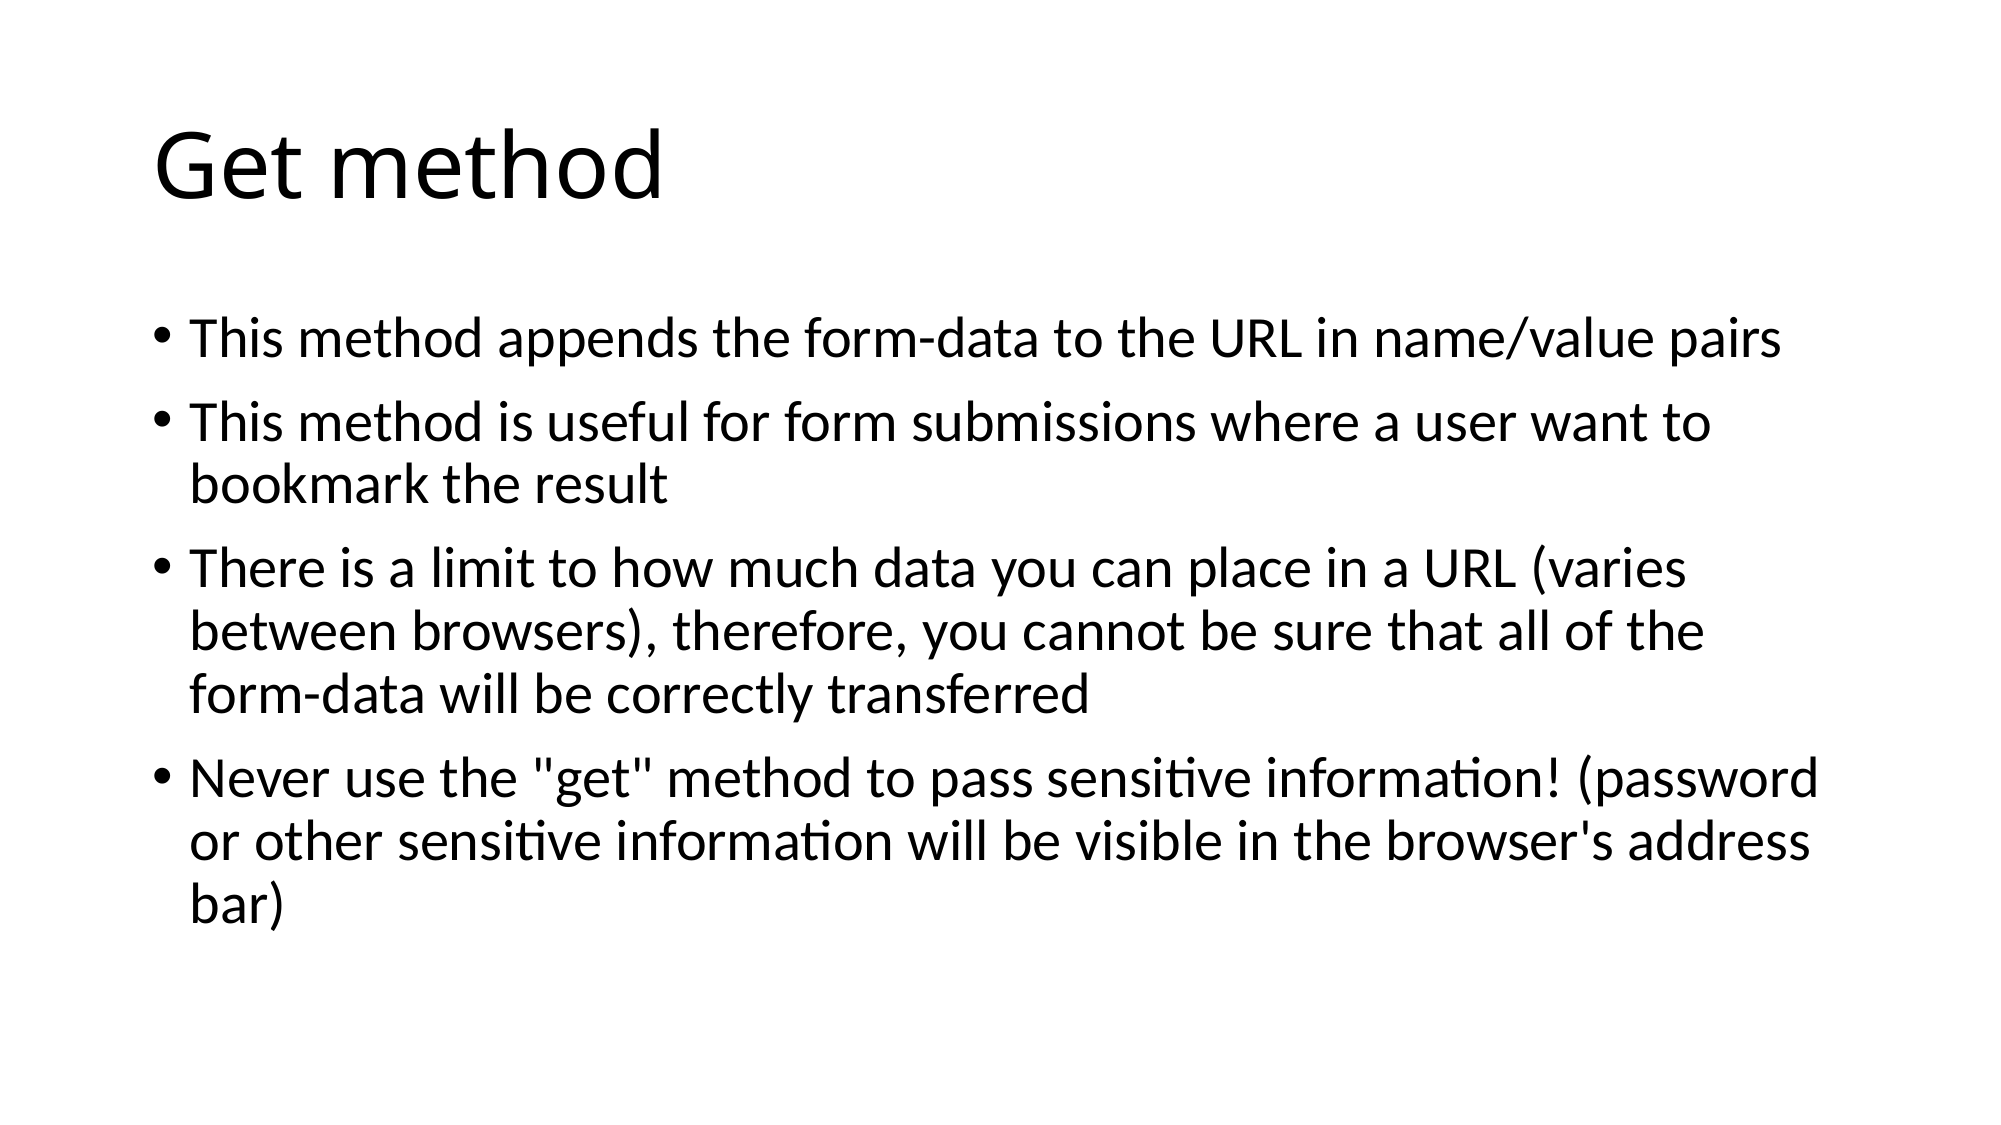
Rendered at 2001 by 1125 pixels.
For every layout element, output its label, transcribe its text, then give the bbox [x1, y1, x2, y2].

list This method appends the form-data to the URL in name/value pairs This method is useful for form submissions where a user want to bookmark the result There is a limit to how much data you can place in a URL (varies between browsers), therefore, you cannot be sure that all of the form-data will be correctly transferred Never use the "get" method to pass sensitive information! (password or other sensitive information will be visible in the browser's address bar) [137, 299, 1863, 1014]
title Get method [137, 59, 1863, 278]
